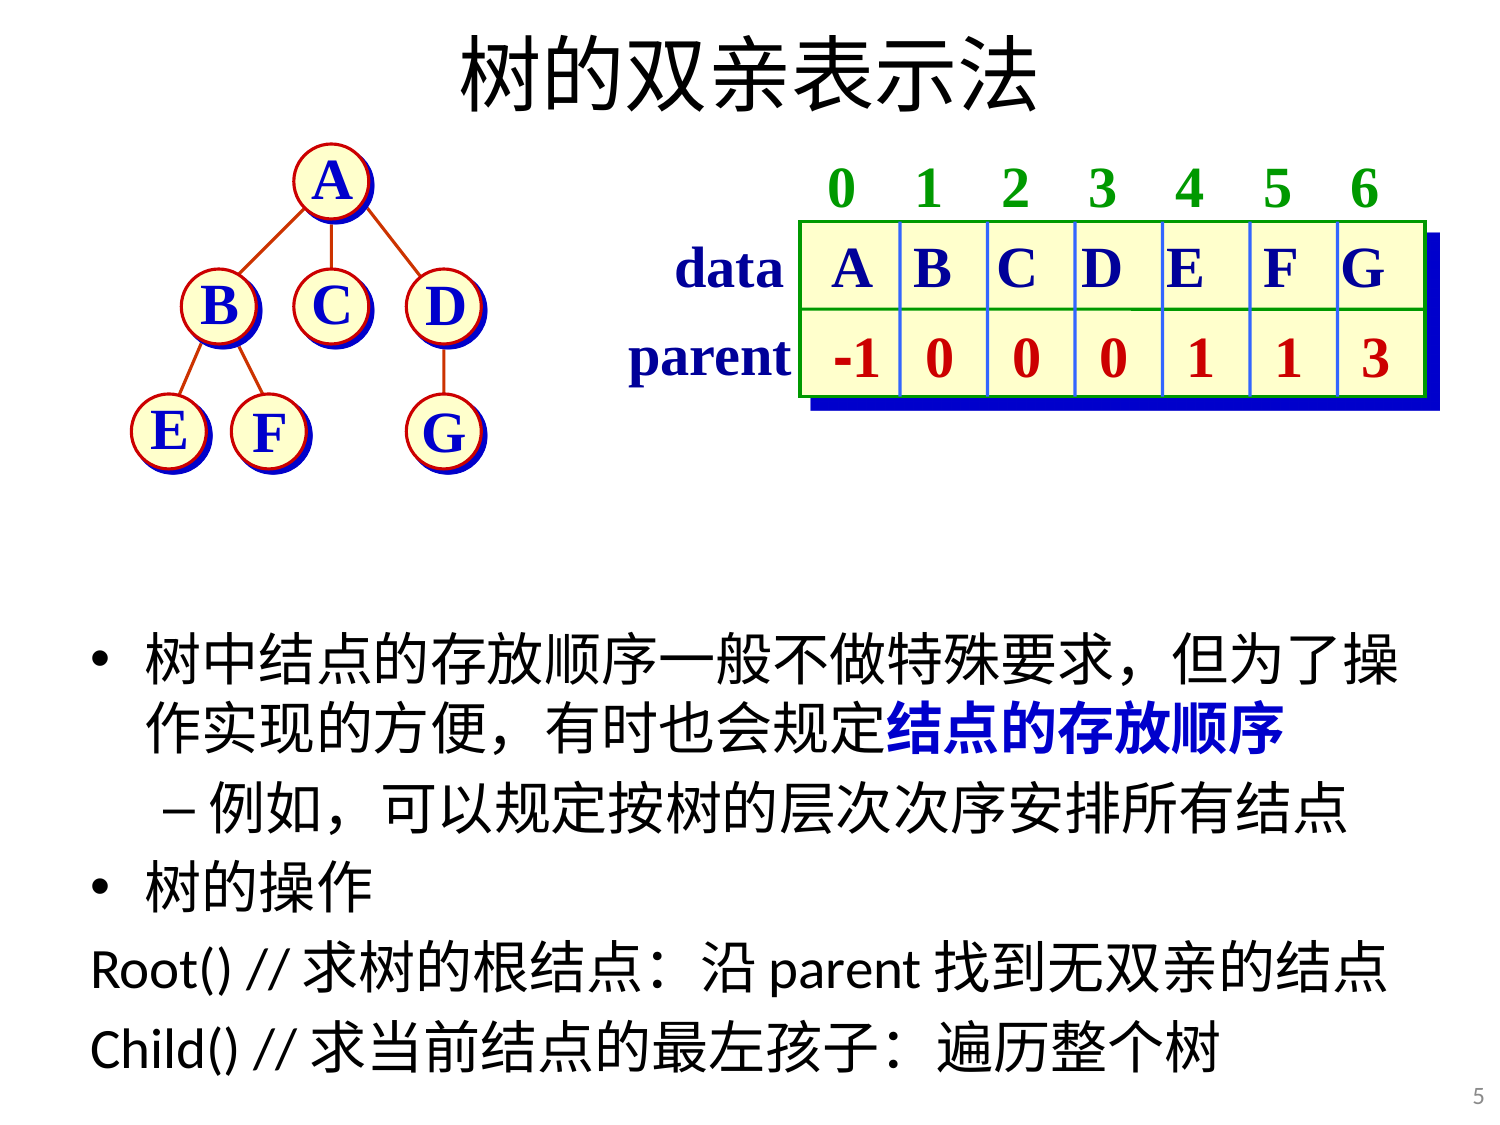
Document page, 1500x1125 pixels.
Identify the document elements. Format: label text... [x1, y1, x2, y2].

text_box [131, 133, 484, 472]
slide_number 5 [1435, 1065, 1500, 1125]
title 树的双亲表示法 [75, 0, 1425, 149]
list 树中结点的存放顺序一般不做特殊要求，但为了操作实现的方便，有时也会规定结点的存放顺序 例如，可以规定按树的层次次序安排所有结点 树的操作 Root() //求树的根结点：沿parent找到无双亲的结点 Child() //求当前结点的最左孩子：遍历整个树 [75, 149, 1425, 1106]
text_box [612, 141, 1426, 397]
